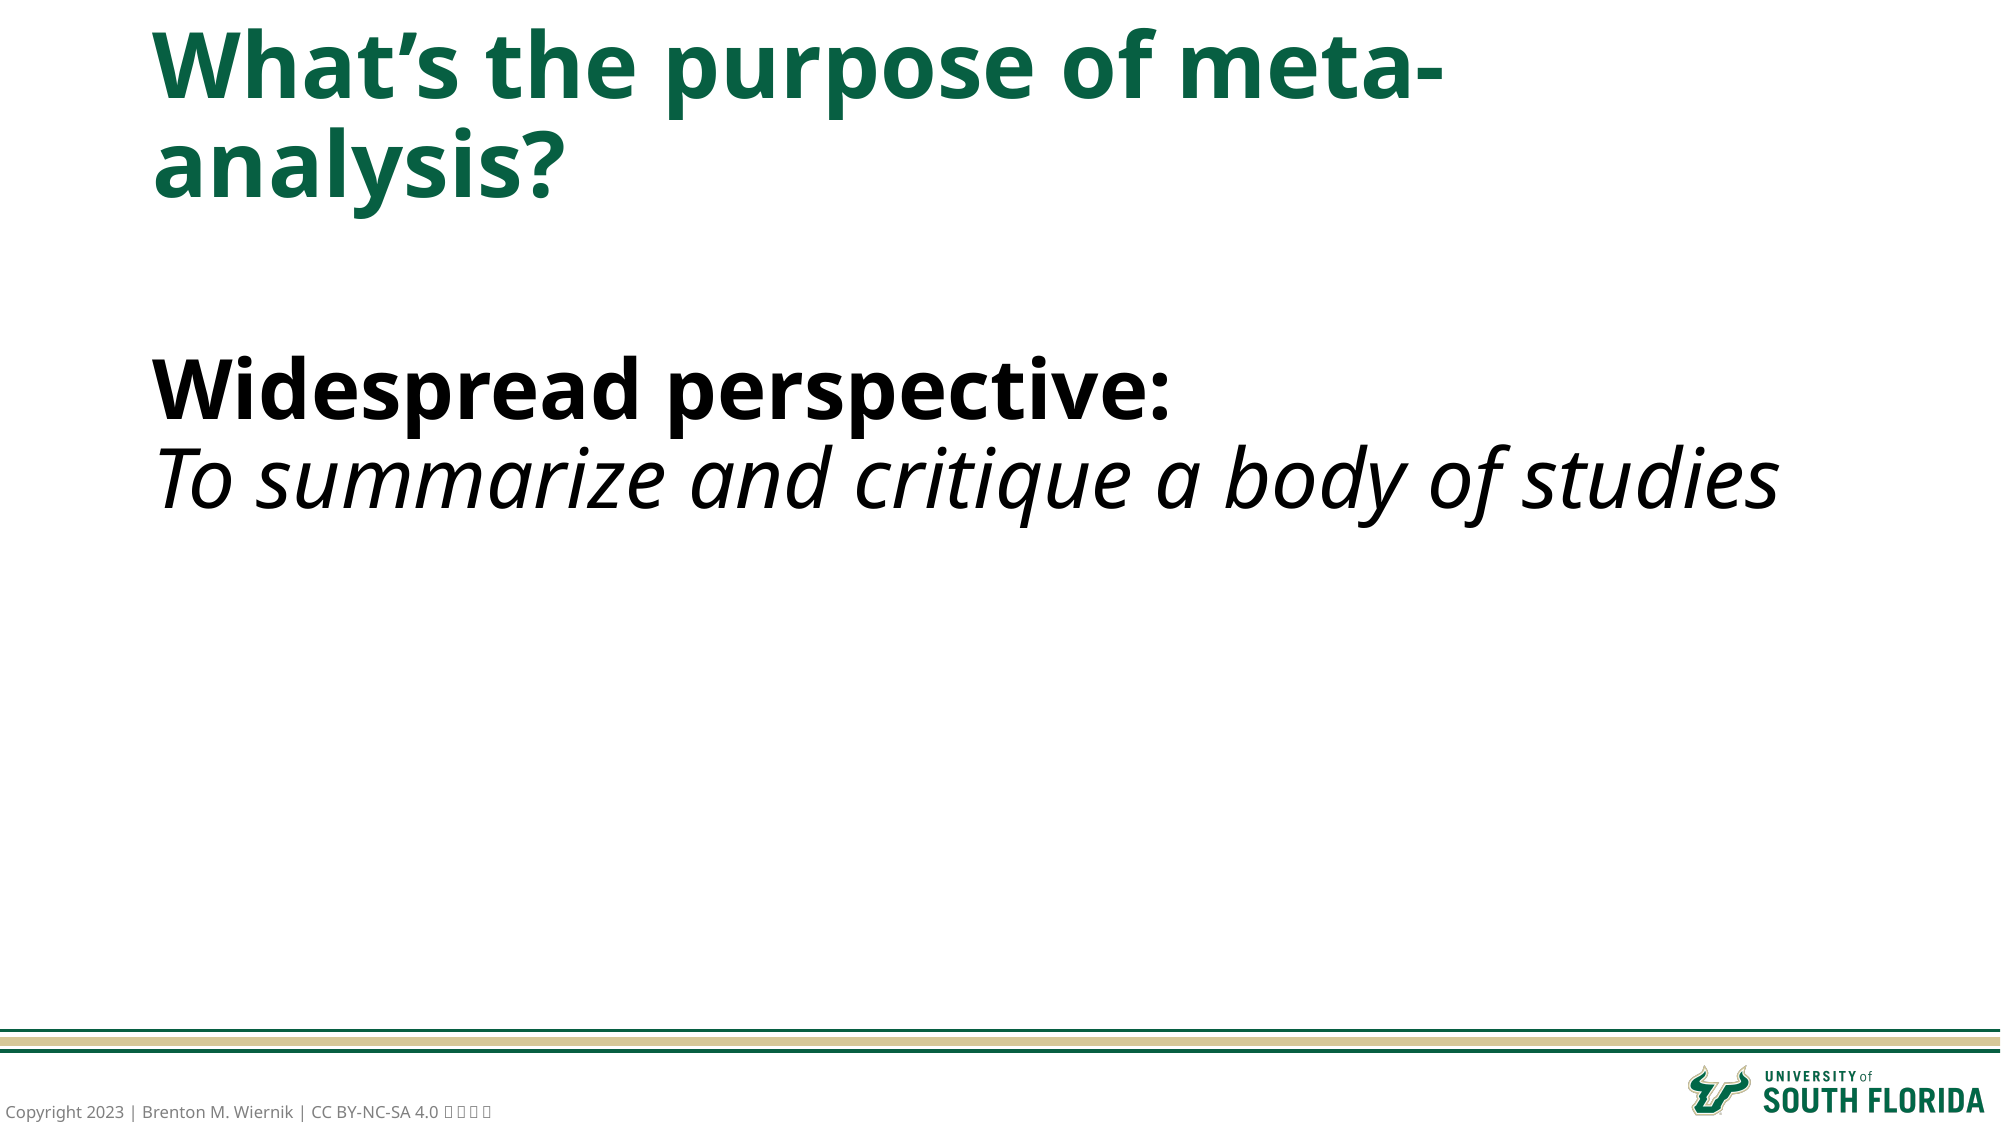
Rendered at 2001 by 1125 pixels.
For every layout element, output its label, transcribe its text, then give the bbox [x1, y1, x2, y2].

picture [1678, 1062, 2000, 1122]
title What’s the purpose of meta-analysis? [137, 59, 1863, 177]
list Widespread perspective: To summarize and critique a body of studies [137, 339, 1863, 906]
